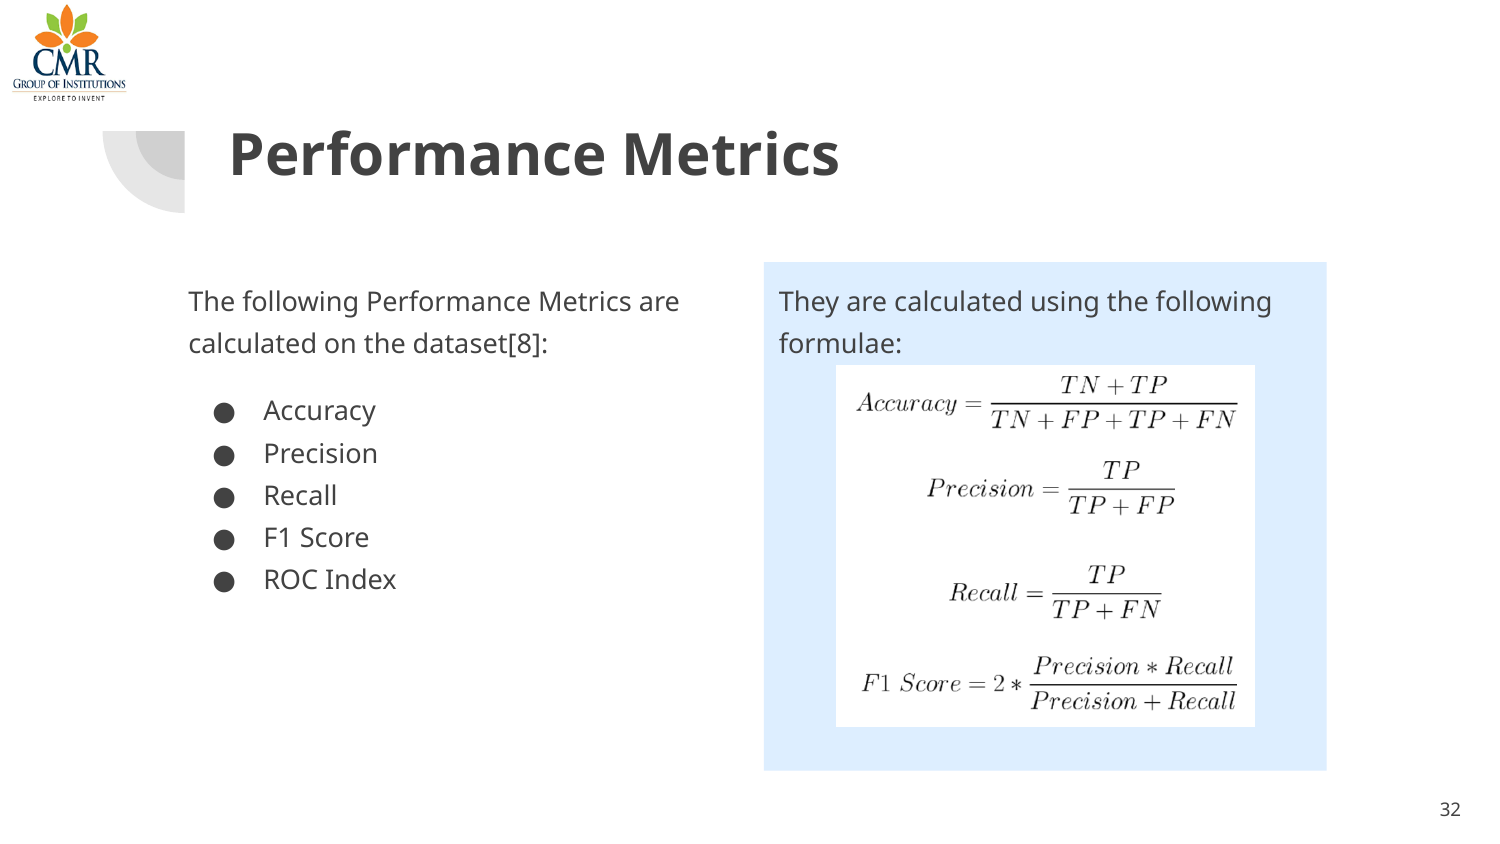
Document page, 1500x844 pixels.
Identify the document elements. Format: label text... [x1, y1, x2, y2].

picture [0, 0, 138, 103]
list They are calculated using the following formulae: [763, 262, 1327, 771]
list The following Performance Metrics are calculated on the dataset[8]: Accuracy Precision Recall F1 Score ROC Index [173, 262, 737, 680]
title Performance Metrics [213, 98, 1368, 263]
picture [836, 365, 1255, 727]
slide_number 32 [1386, 777, 1477, 842]
